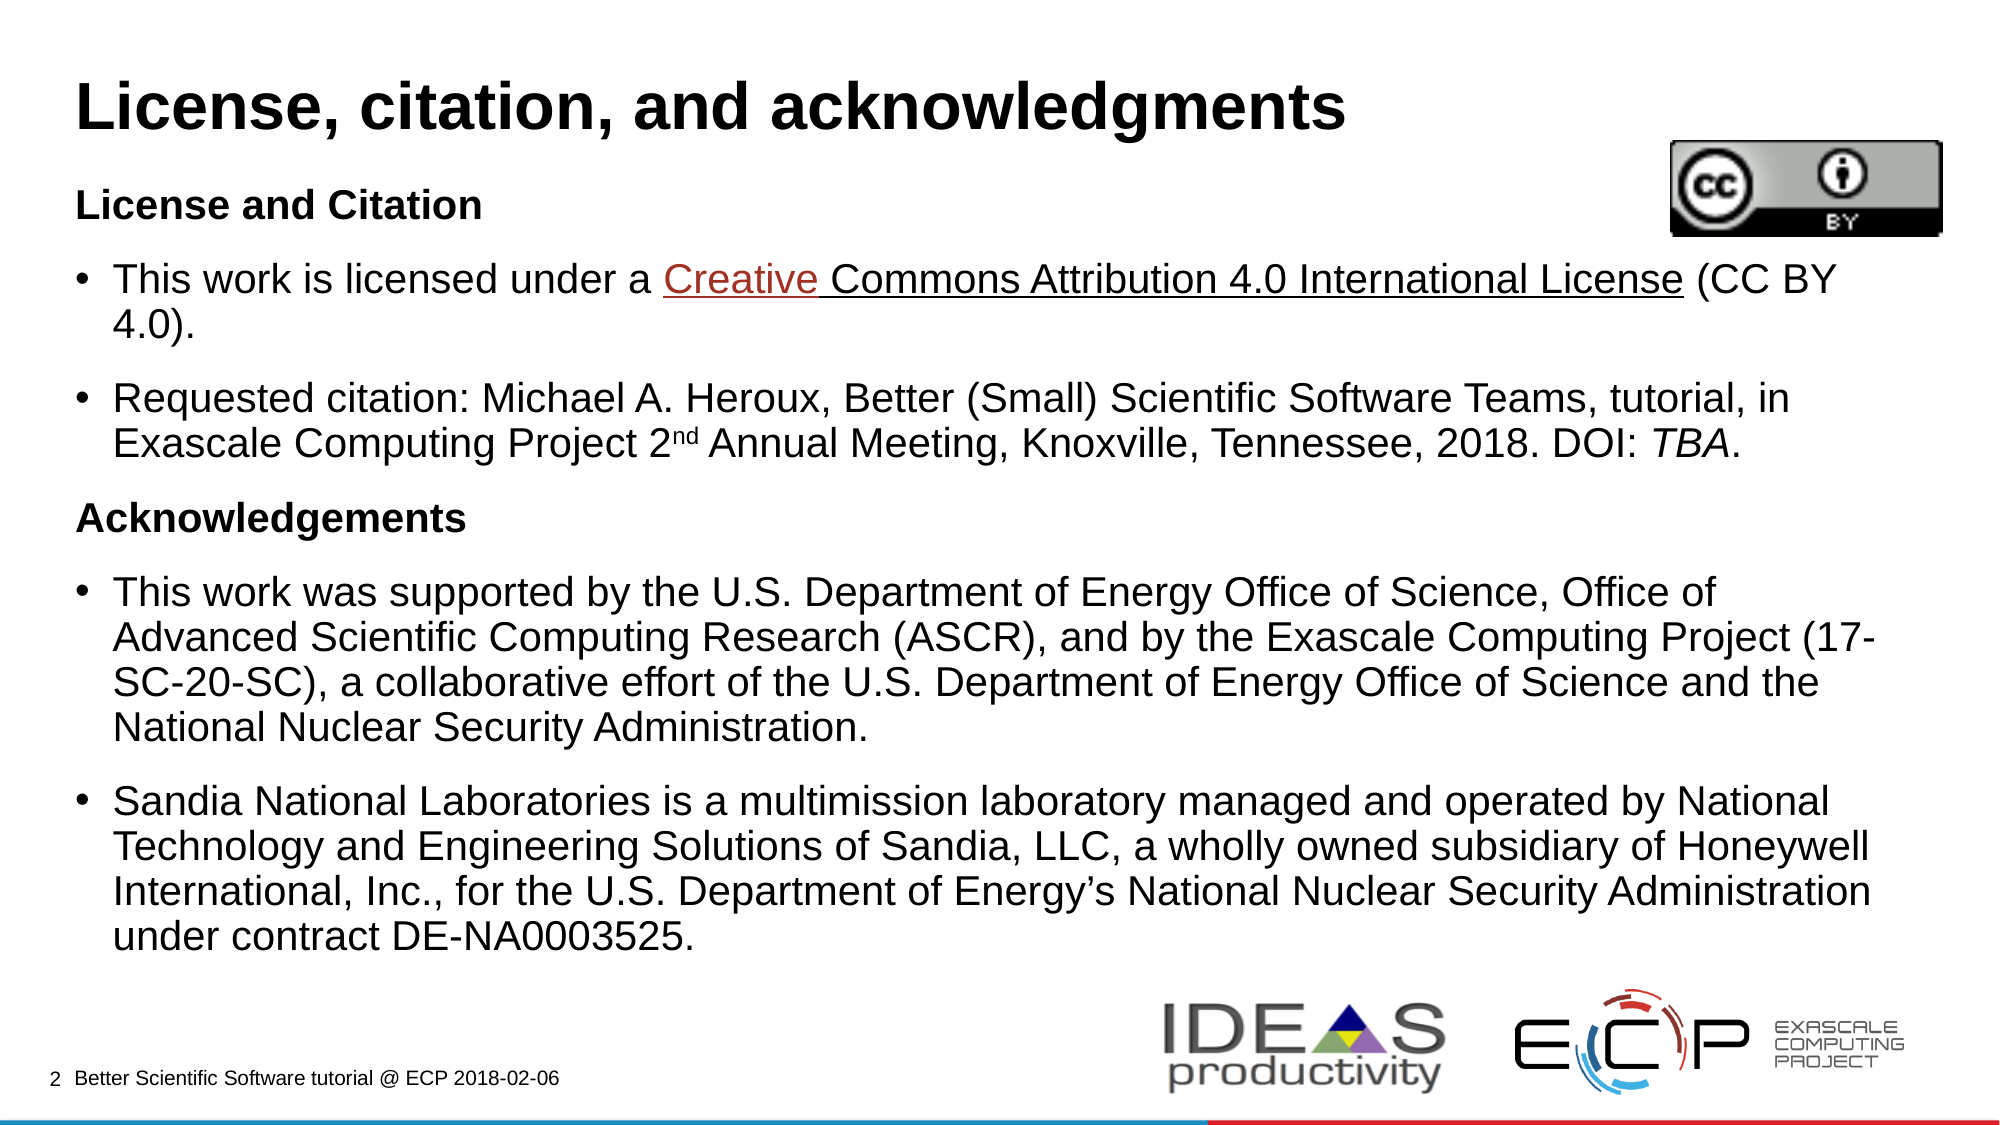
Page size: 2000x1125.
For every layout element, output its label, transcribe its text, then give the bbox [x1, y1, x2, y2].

picture [1670, 140, 1944, 237]
title License, citation, and acknowledgments [59, 67, 1926, 152]
list License and Citation This work is licensed under a Creative Commons Attribution 4.0 International License (CC BY 4.0). Requested citation: Michael A. Heroux, Better (Small) Scientific Software Teams, tutorial, in Exascale Computing Project 2nd Annual Meeting, Knoxville, Tennessee, 2018. DOI: TBA. Acknowledgements This work was supported by the U.S. Department of Energy Office of Science, Office of Advanced Scientific Computing Research (ASCR), and by the Exascale Computing Project (17-SC-20-SC), a collaborative effort of the U.S. Department of Energy Office of Science and the National Nuclear Security Administration. Sandia National Laboratories is a multimission laboratory managed and operated by National Technology and Engineering Solutions of Sandia, LLC, a wholly owned subsidiary of Honeywell International, Inc., for the U.S. Department of Energy’s National Nuclear Security Administration under contract DE-NA0003525. [59, 175, 1926, 841]
picture [1515, 989, 1904, 1095]
picture [1152, 995, 1456, 1101]
